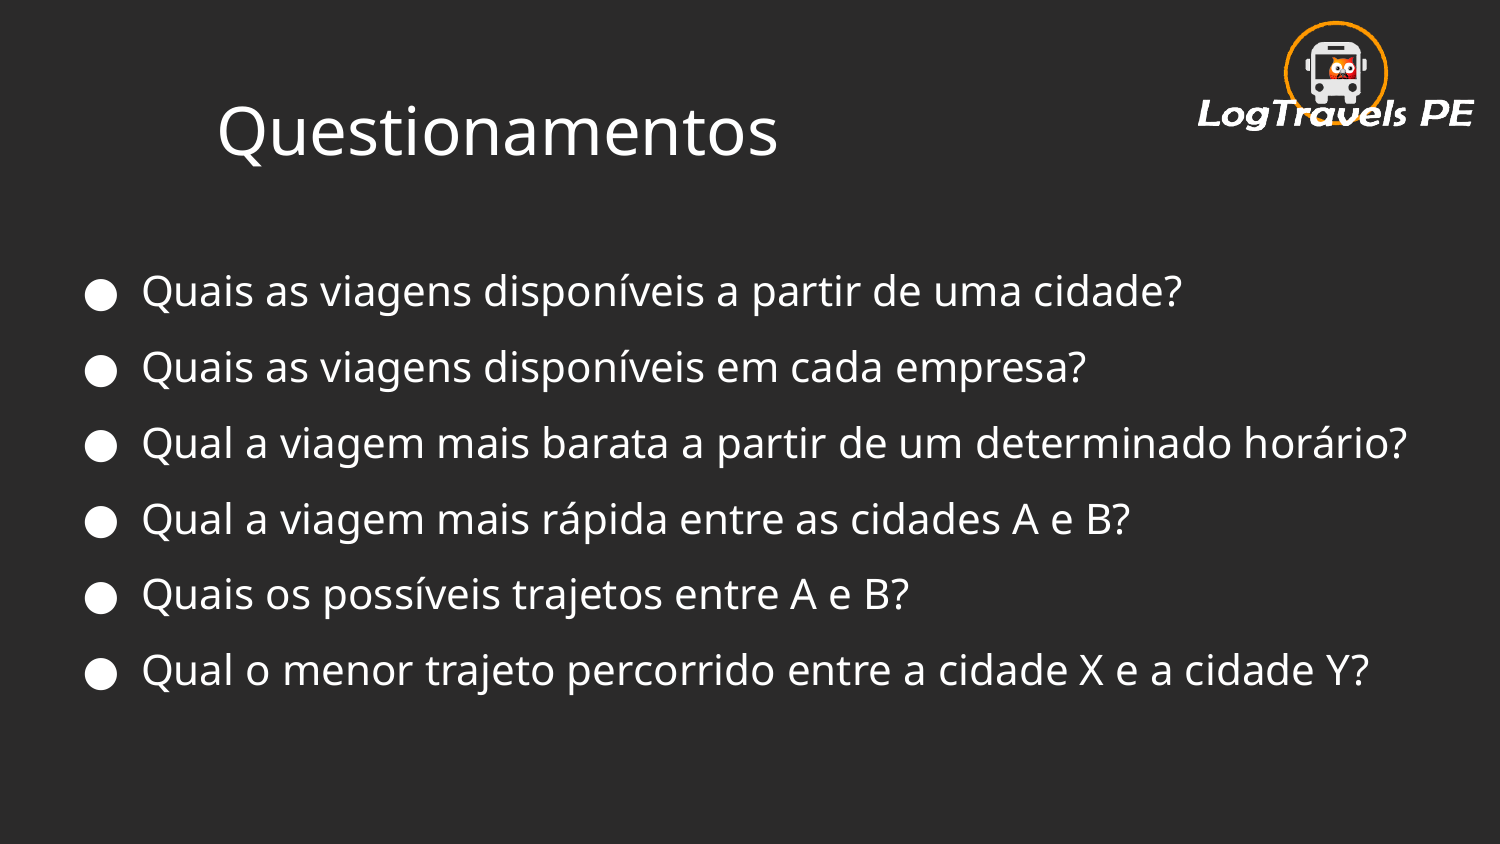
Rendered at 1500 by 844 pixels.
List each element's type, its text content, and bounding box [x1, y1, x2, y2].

picture [1198, 20, 1476, 133]
list Quais as viagens disponíveis a partir de uma cidade? Quais as viagens disponíveis em cada empresa? Qual a viagem mais barata a partir de um determinado horário? Qual a viagem mais rápida entre as cidades A e B? Quais os possíveis trajetos entre A e B? Qual o menor trajeto percorrido entre a cidade X e a cidade Y? [51, 224, 1449, 799]
title Questionamentos [51, 72, 1449, 167]
